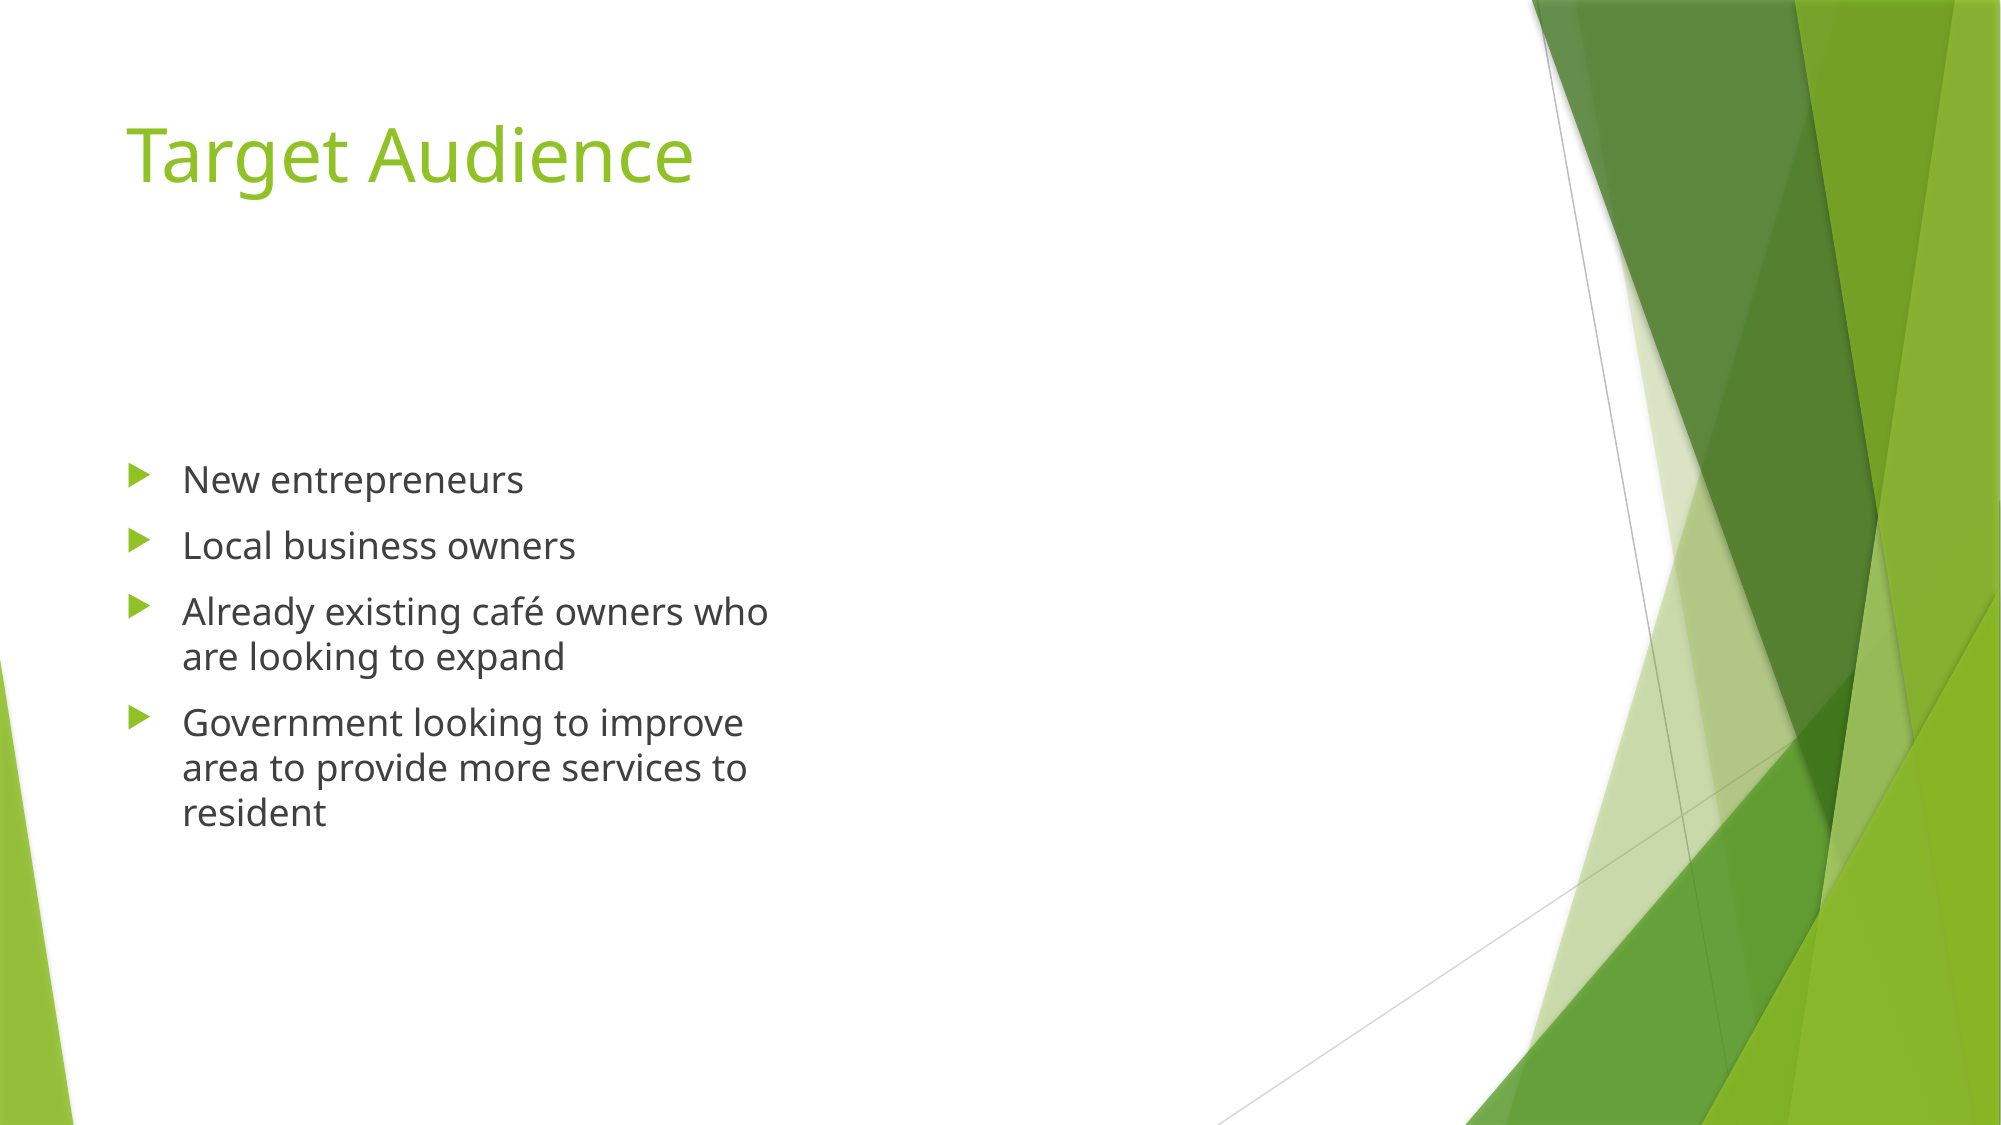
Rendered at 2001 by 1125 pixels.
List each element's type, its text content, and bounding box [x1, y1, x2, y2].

title Target Audience [111, 99, 1522, 317]
list New entrepreneurs Local business owners Already existing café owners who are looking to expand Government looking to improve area to provide more services to resident [110, 448, 798, 991]
